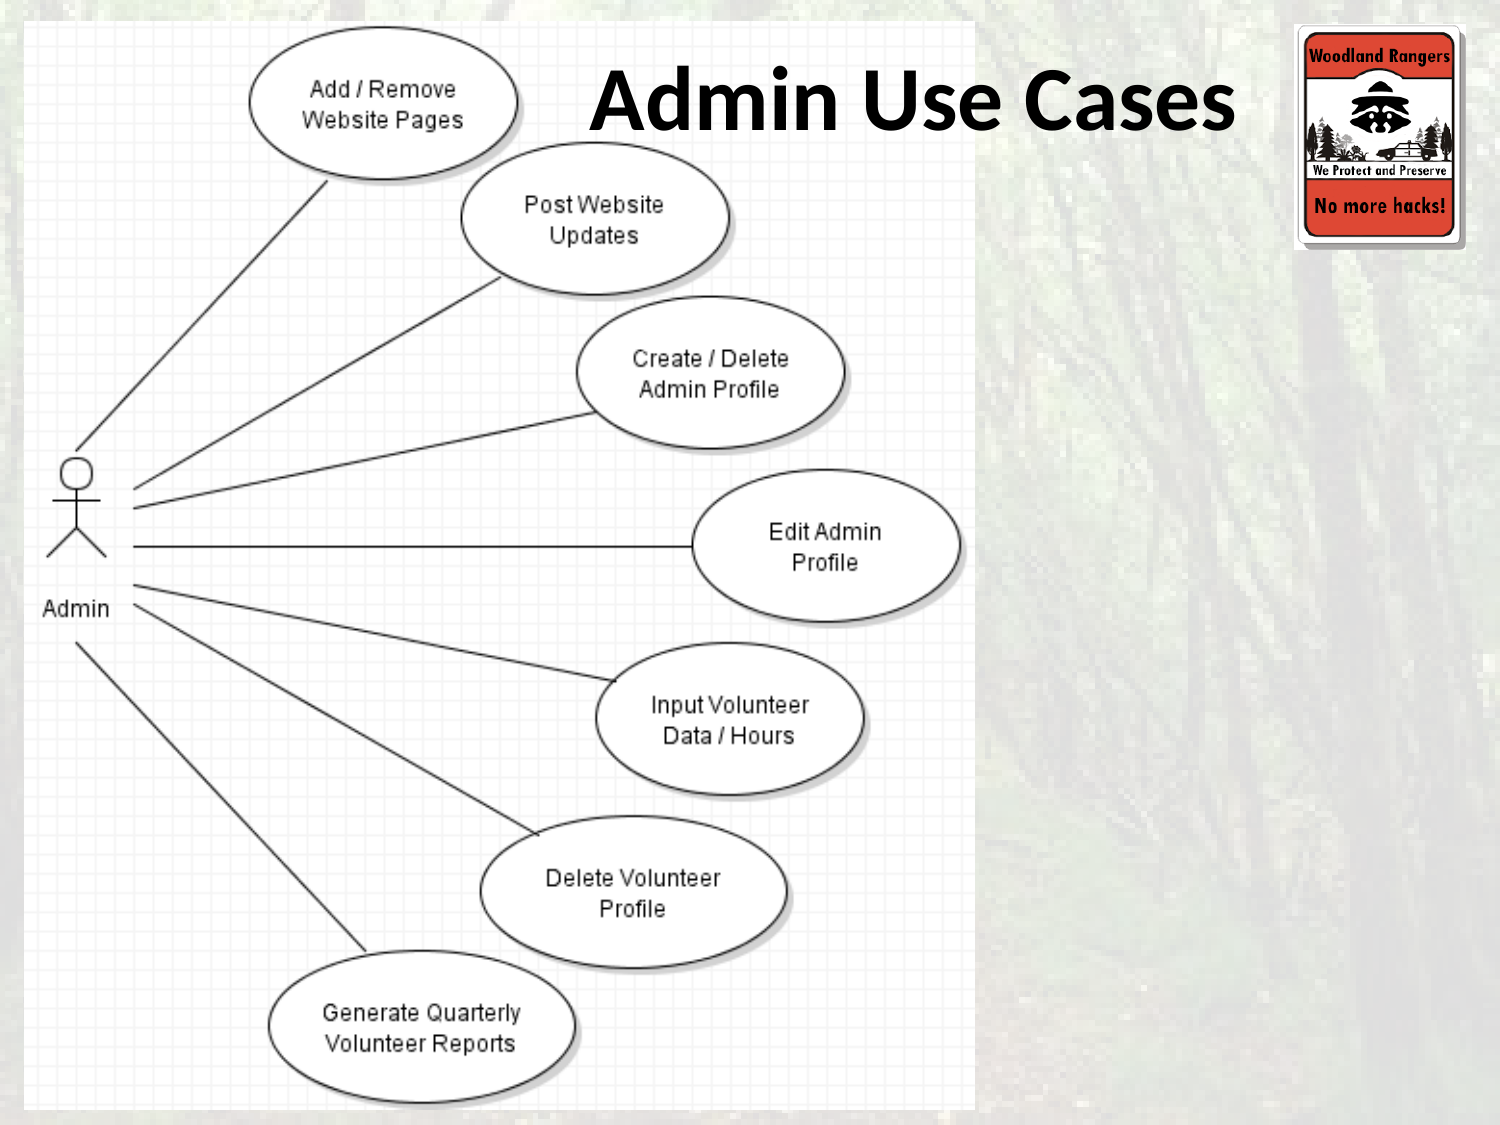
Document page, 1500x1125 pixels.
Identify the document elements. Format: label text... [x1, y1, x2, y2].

title Admin Use Cases [515, 12, 1313, 175]
picture [1294, 24, 1466, 250]
picture [24, 21, 976, 1111]
